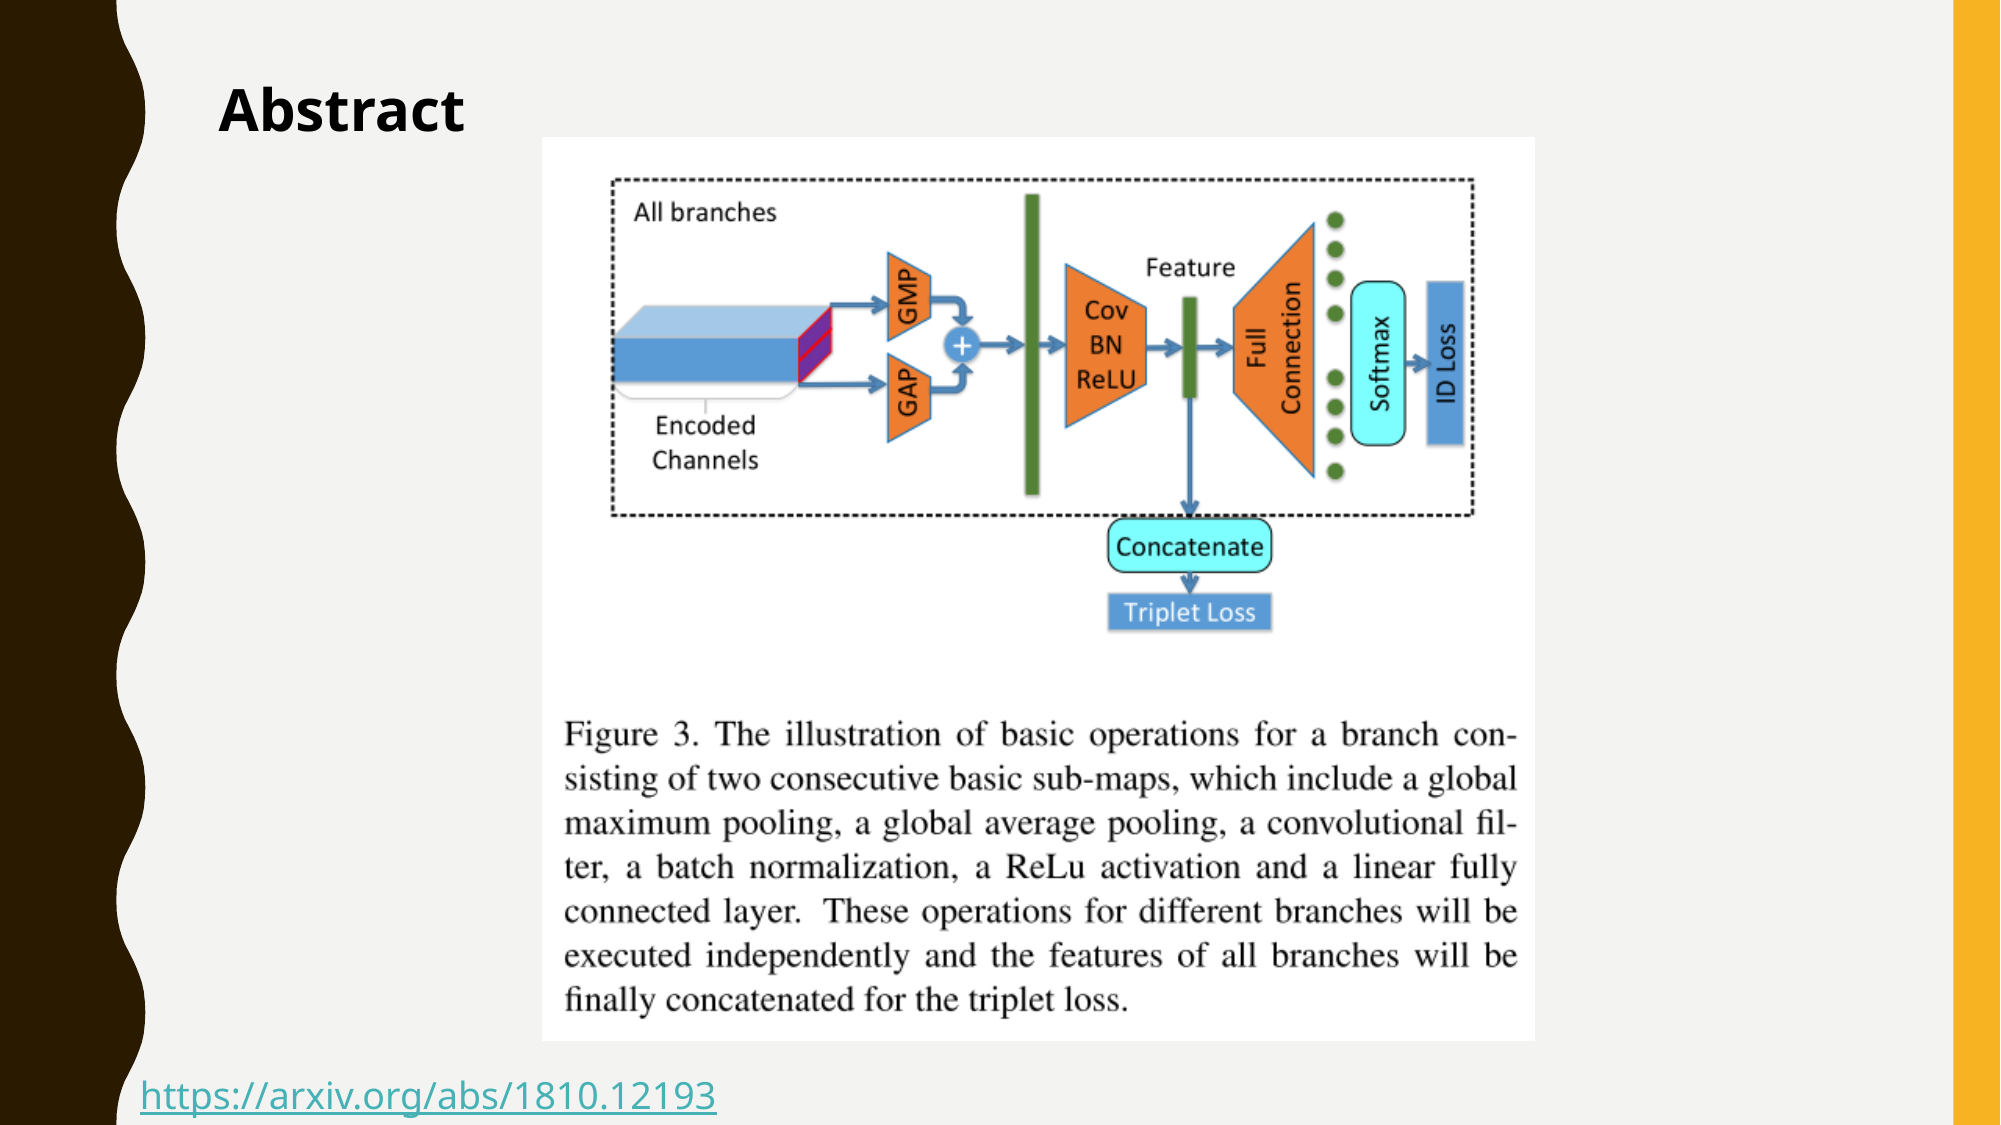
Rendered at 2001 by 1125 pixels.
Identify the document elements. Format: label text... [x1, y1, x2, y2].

text_box https://arxiv.org/abs/1810.12193 [124, 1064, 1099, 1125]
text_box Abstract [203, 65, 1874, 151]
picture [542, 137, 1535, 1041]
